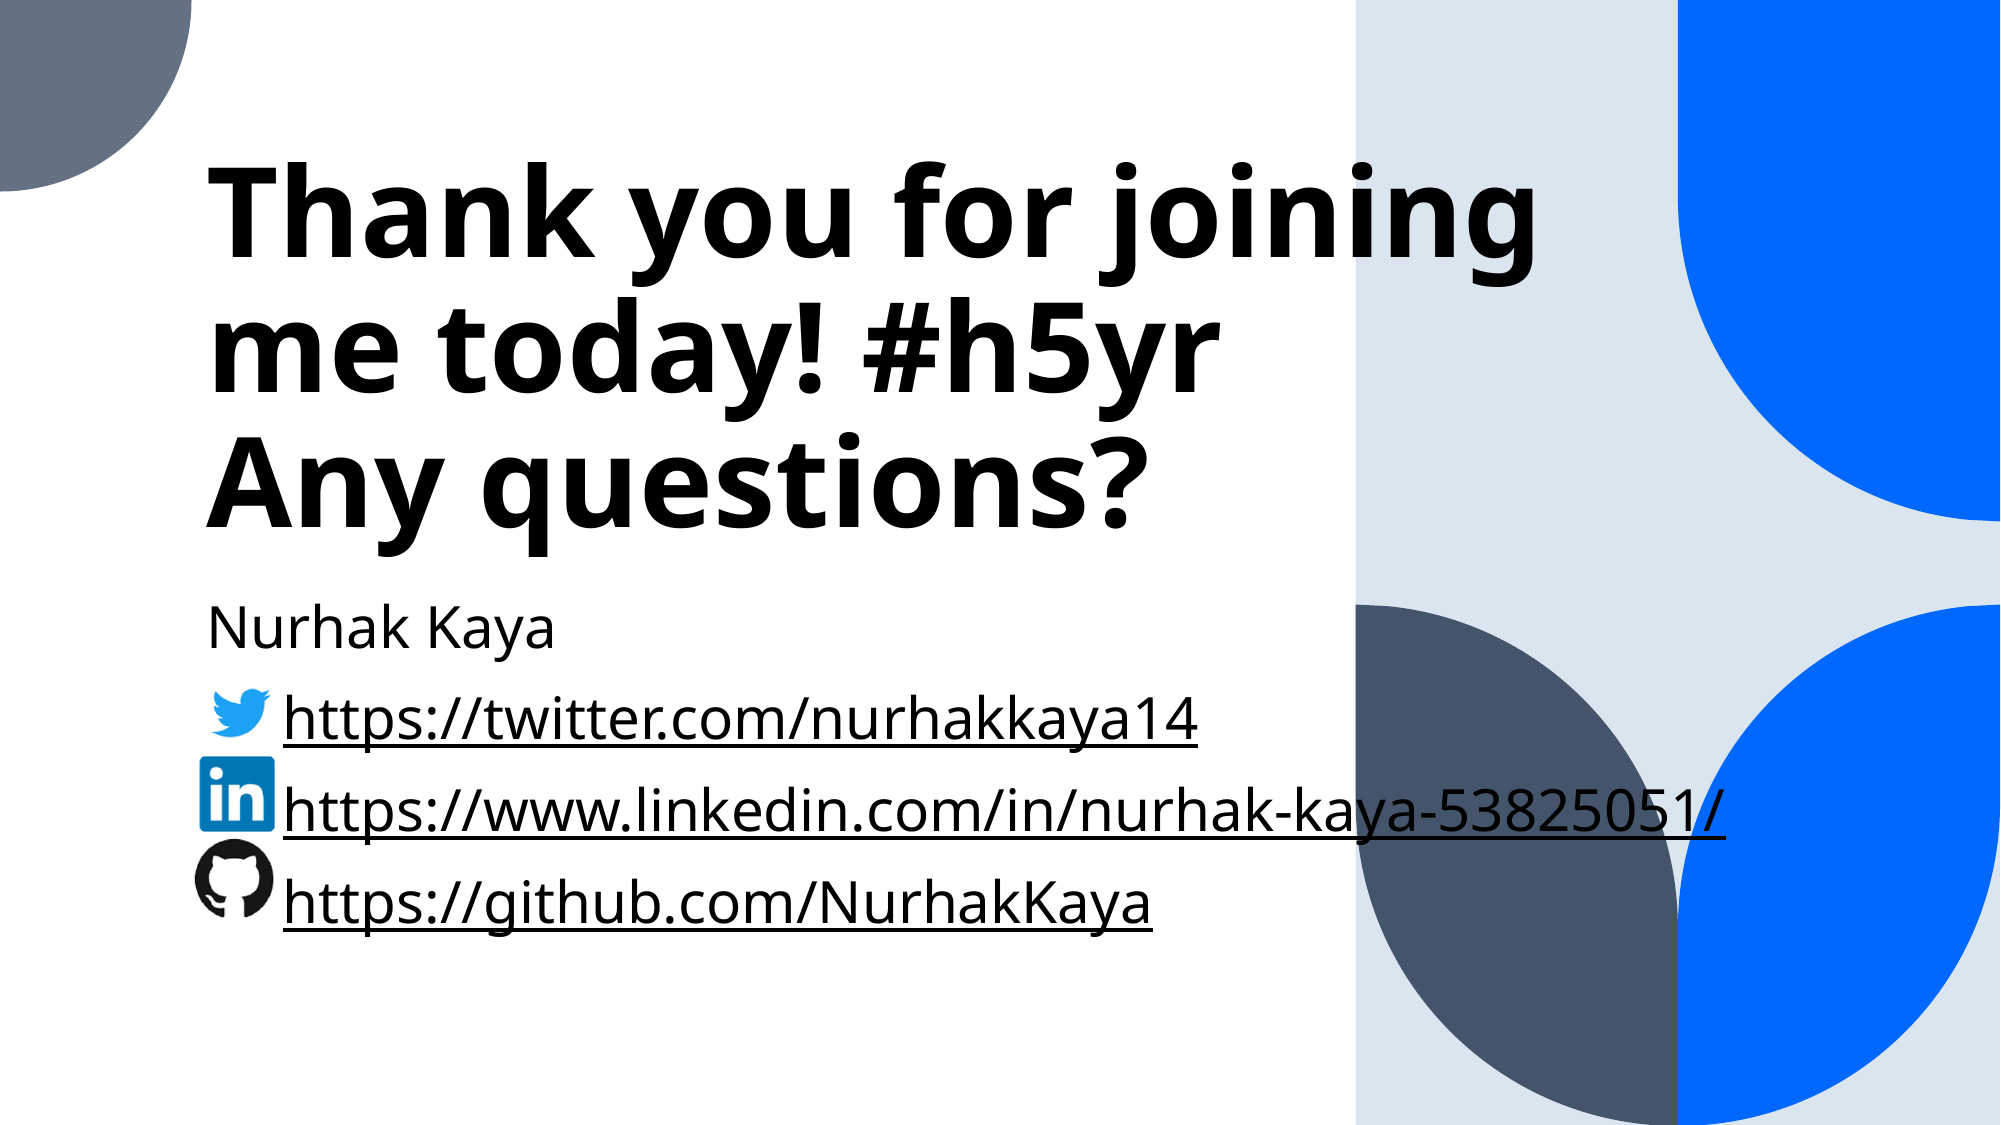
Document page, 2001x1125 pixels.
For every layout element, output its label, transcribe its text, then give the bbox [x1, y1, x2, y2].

subtitle Nurhak Kaya :https://twitter.com/nurhakkaya14 :https://www.linkedin.com/in/nurhak-kaya-53825051/ https://github.com/NurhakKaya [191, 590, 1817, 960]
picture [190, 671, 283, 920]
title Thank you for joining me today! #h5yr Any questions? [191, 184, 1734, 563]
